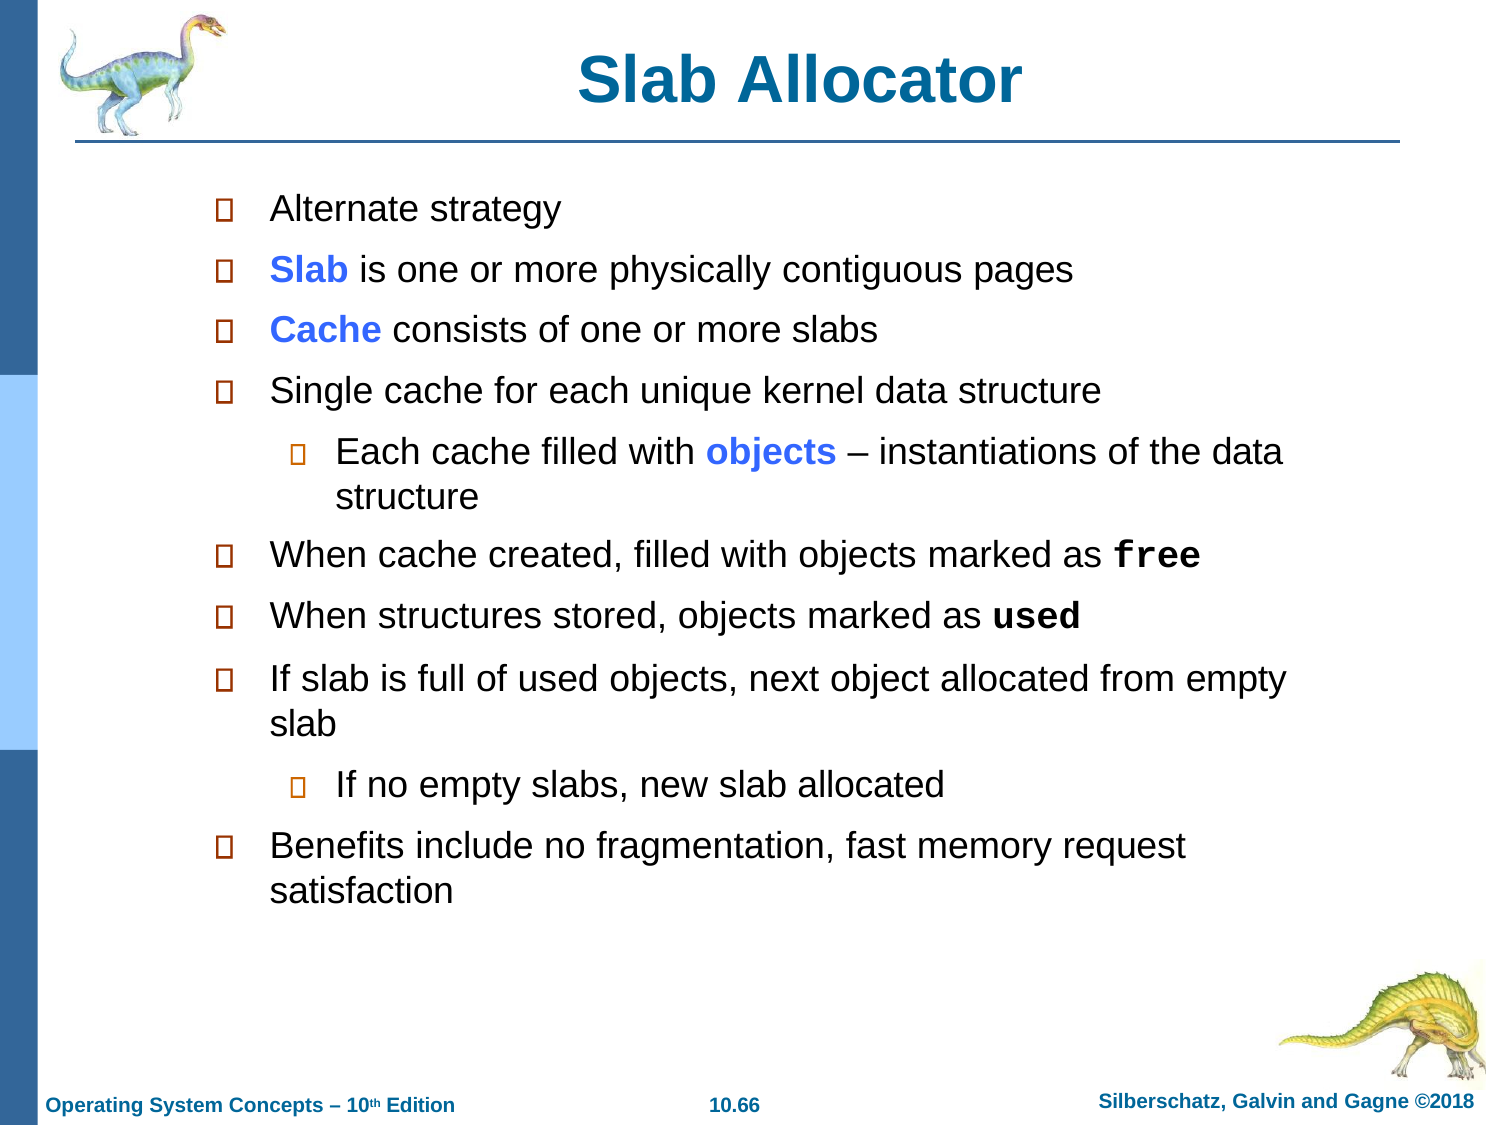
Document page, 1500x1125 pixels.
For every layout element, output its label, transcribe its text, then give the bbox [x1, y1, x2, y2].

picture [213, 531, 258, 577]
text_box Alternate strategy Slab is one or more physically contiguous pages Cache consists of one or more slabs Single cache for each unique kernel data structure Each cache filled with objects – instantiations of the data structure When cache created, filled with objects marked as free When structures stored, objects marked as used If slab is full of used objects, next object allocated from empty slab If no empty slabs, new slab allocated Benefits include no fragmentation, fast memory request satisfaction [267, 166, 1291, 911]
footer Operating System Concepts – 10th Edition [17, 1091, 462, 1125]
picture [288, 765, 328, 806]
picture [1275, 959, 1486, 1090]
picture [213, 592, 258, 638]
picture [288, 432, 328, 473]
picture [213, 185, 258, 231]
slide_number 10.10 [707, 1091, 770, 1125]
picture [213, 655, 258, 702]
title Slab Allocator [218, 21, 1484, 224]
picture [58, 11, 228, 145]
picture [213, 367, 258, 413]
picture [213, 306, 258, 353]
slide_number Silberschatz, Galvin and Gagne ©2018 [1096, 1087, 1478, 1125]
picture [213, 821, 258, 868]
picture [213, 245, 258, 292]
